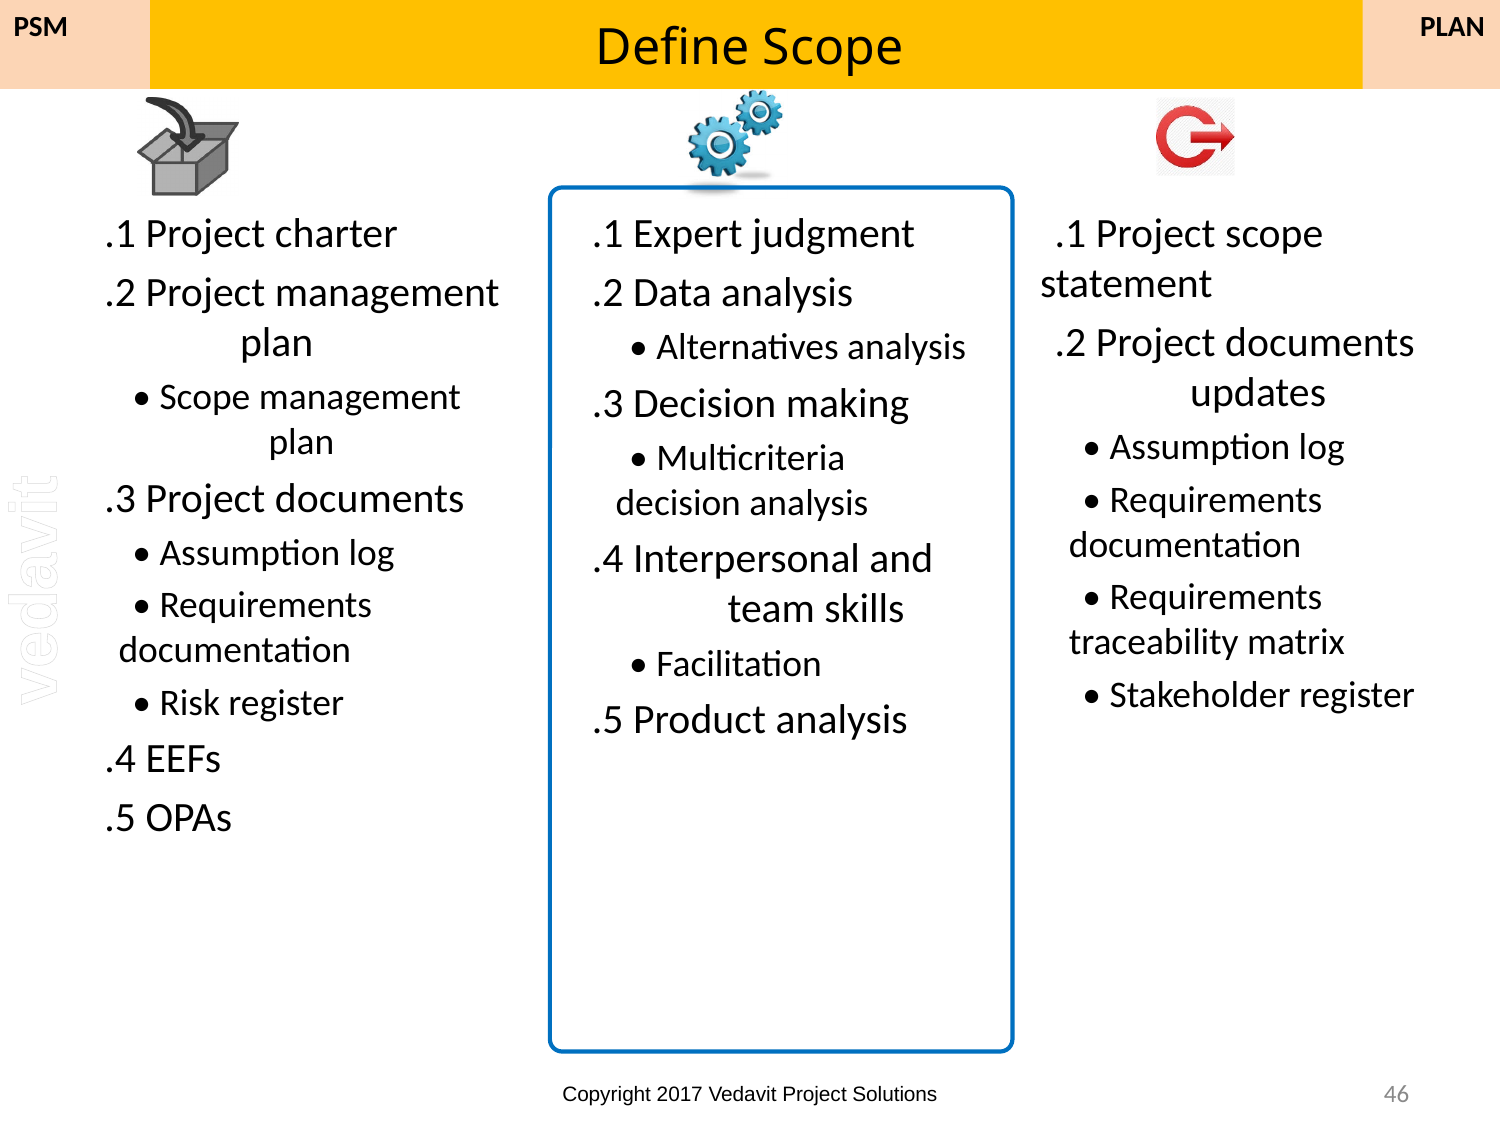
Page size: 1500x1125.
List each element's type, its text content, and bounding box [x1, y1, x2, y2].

list .1 Expert judgment .2 Data analysis • Alternatives analysis .3 Decision making • Multicriteria decision analysis .4 Interpersonal and team skills • Facilitation .5 Product analysis [562, 198, 988, 1038]
picture [137, 97, 239, 196]
list .1 Project scope statement .2 Project documents updates • Assumption log • Requirements documentation • Requirements traceability matrix • Stakeholder register [1025, 198, 1468, 1051]
list .1 Project charter .2 Project management plan • Scope management plan .3 Project documents • Assumption log • Requirements documentation • Risk register .4 EEFs .5 OPAs [75, 198, 538, 1038]
picture [678, 190, 788, 198]
picture [1156, 97, 1235, 176]
list PSM [0, 0, 150, 89]
title Define Scope [0, 0, 1500, 90]
picture [678, 90, 788, 185]
slide_number 102 [1074, 1062, 1425, 1123]
list PLAN [1362, 0, 1500, 89]
